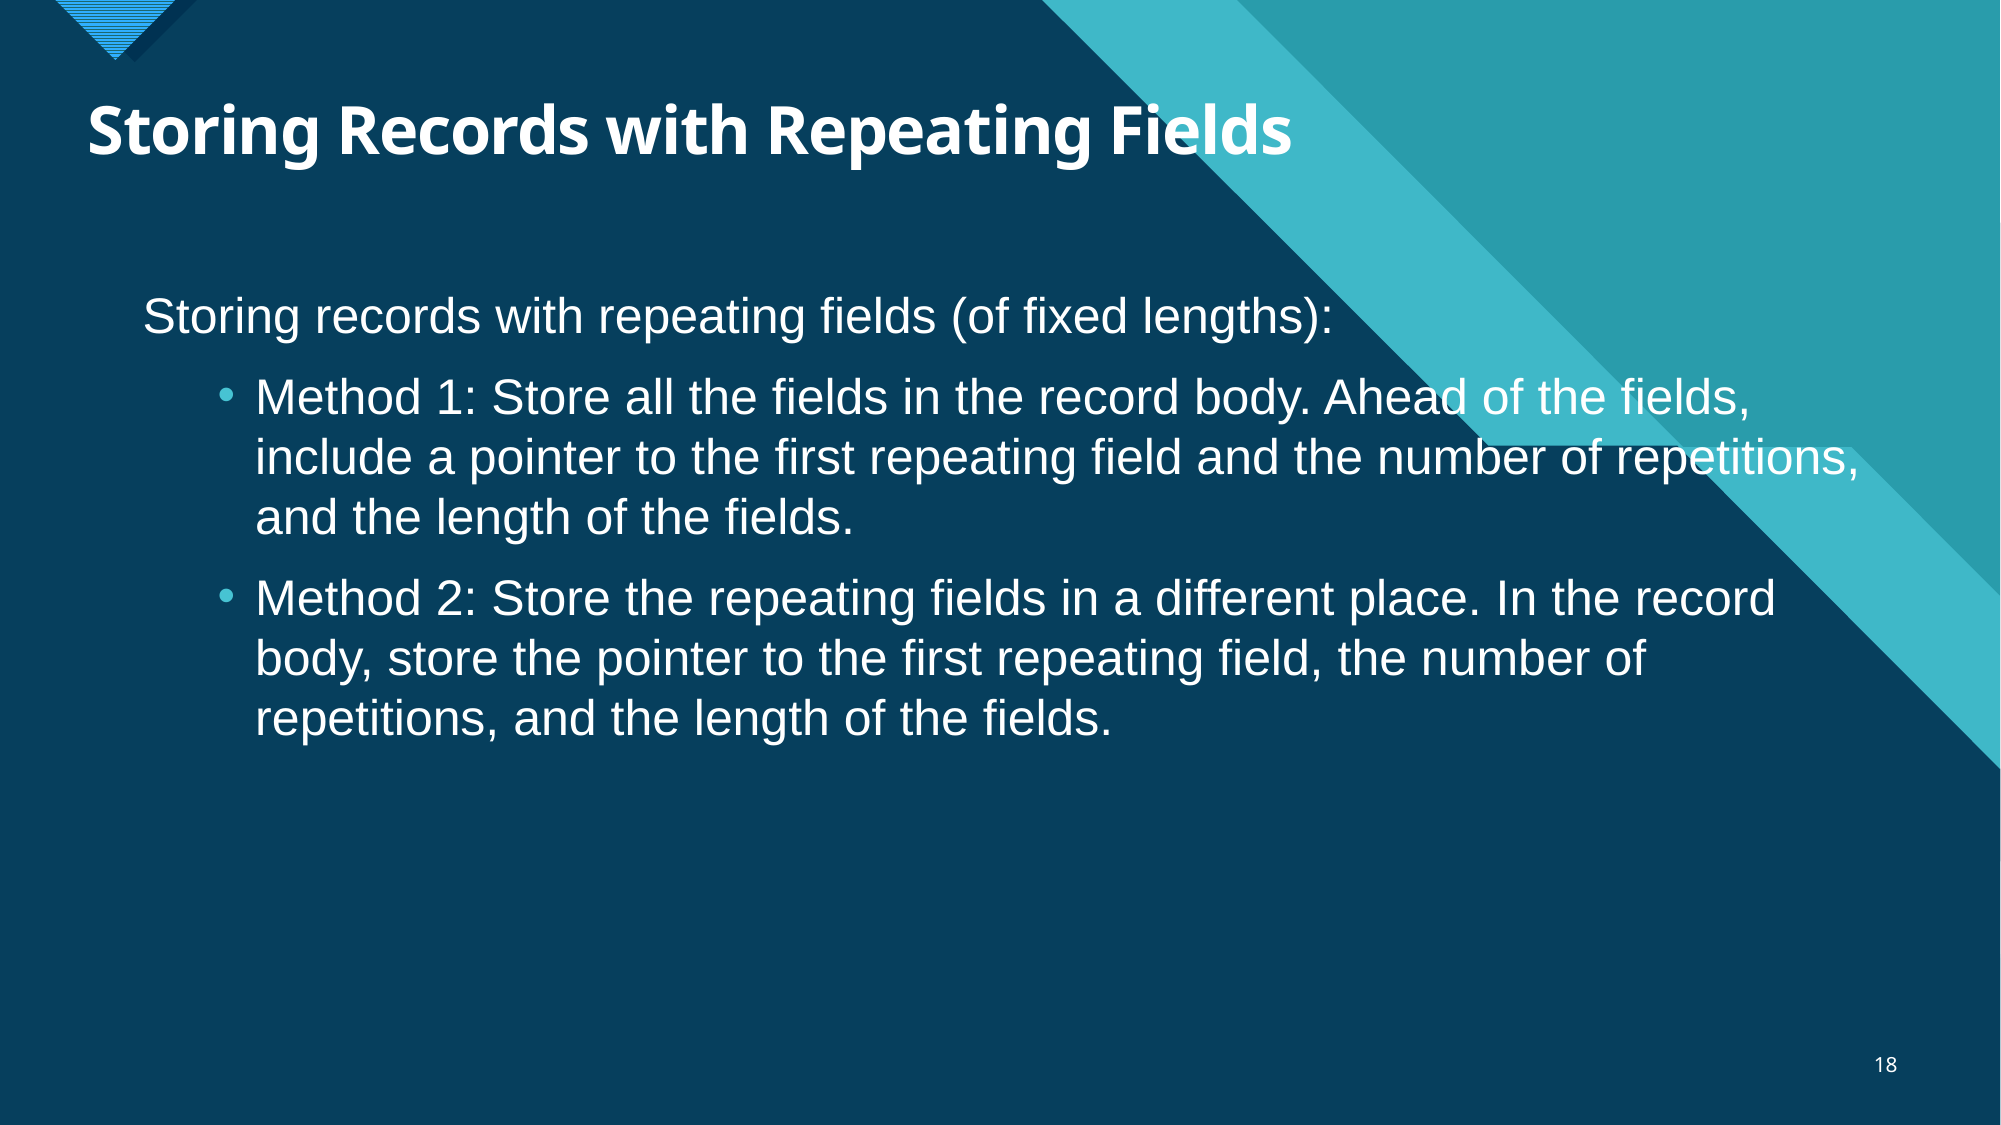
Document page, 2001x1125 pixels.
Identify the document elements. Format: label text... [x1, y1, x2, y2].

list Storing records with repeating fields (of fixed lengths): Method 1: Store all the fields in the record body. Ahead of the fields, include a pointer to the first repeating field and the number of repetitions, and the length of the fields. Method 2: Store the repeating fields in a different place. In the record body, store the pointer to the first repeating field, the number of repetitions, and the length of the fields. [127, 275, 1880, 941]
slide_number 18 [1845, 1035, 1913, 1096]
title Storing Records with Repeating Fields [72, 89, 1913, 177]
